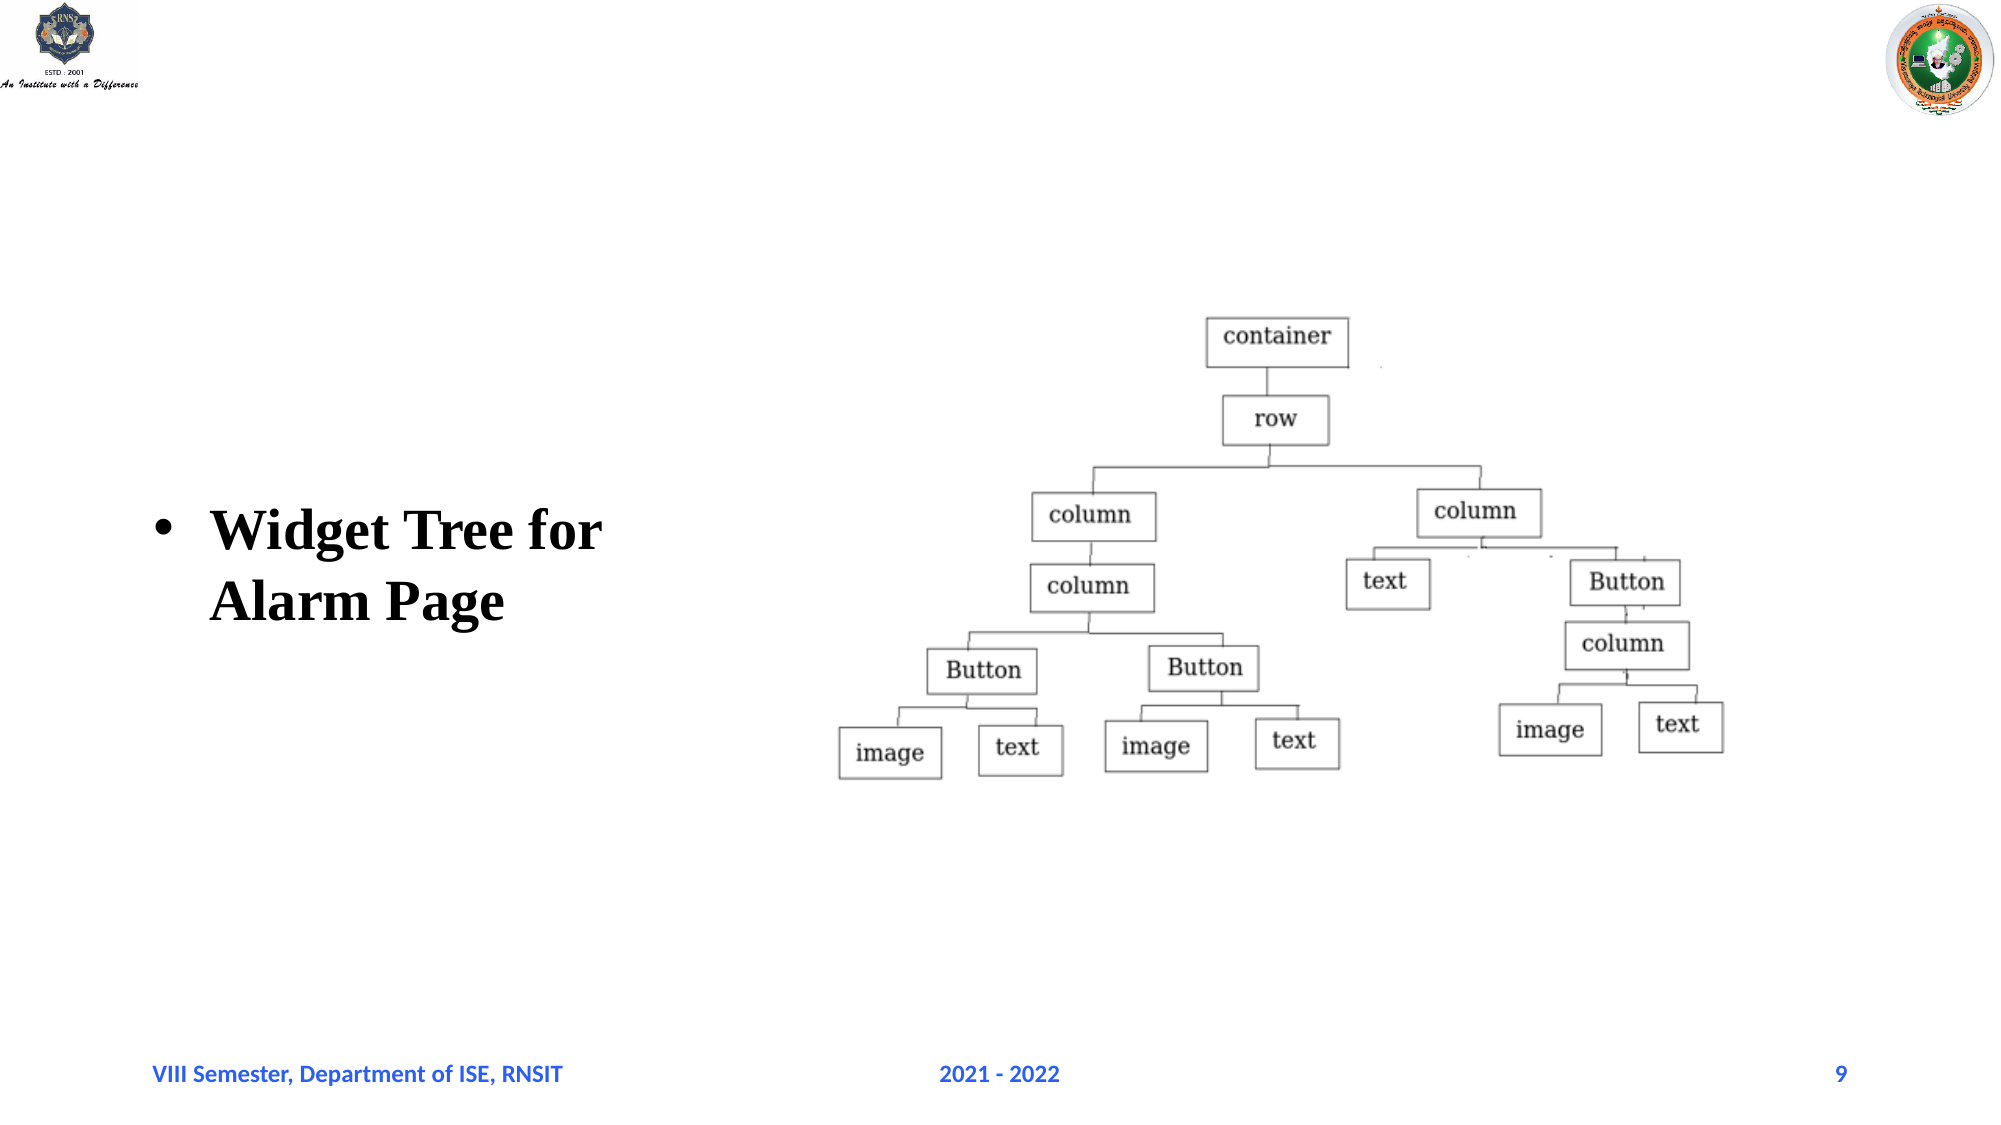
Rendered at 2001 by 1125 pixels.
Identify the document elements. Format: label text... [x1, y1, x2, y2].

footer 2021 - 2022 [662, 1042, 1338, 1103]
picture [822, 279, 1814, 846]
picture [0, 0, 138, 90]
text_box [55, 162, 1910, 1012]
slide_number VIII Semester, Department of ISE, RNSIT [137, 1042, 662, 1103]
text_box Widget Tree for Alarm Page [138, 484, 777, 640]
slide_number ‹#› [1412, 1042, 1863, 1103]
picture [1882, 2, 1997, 117]
